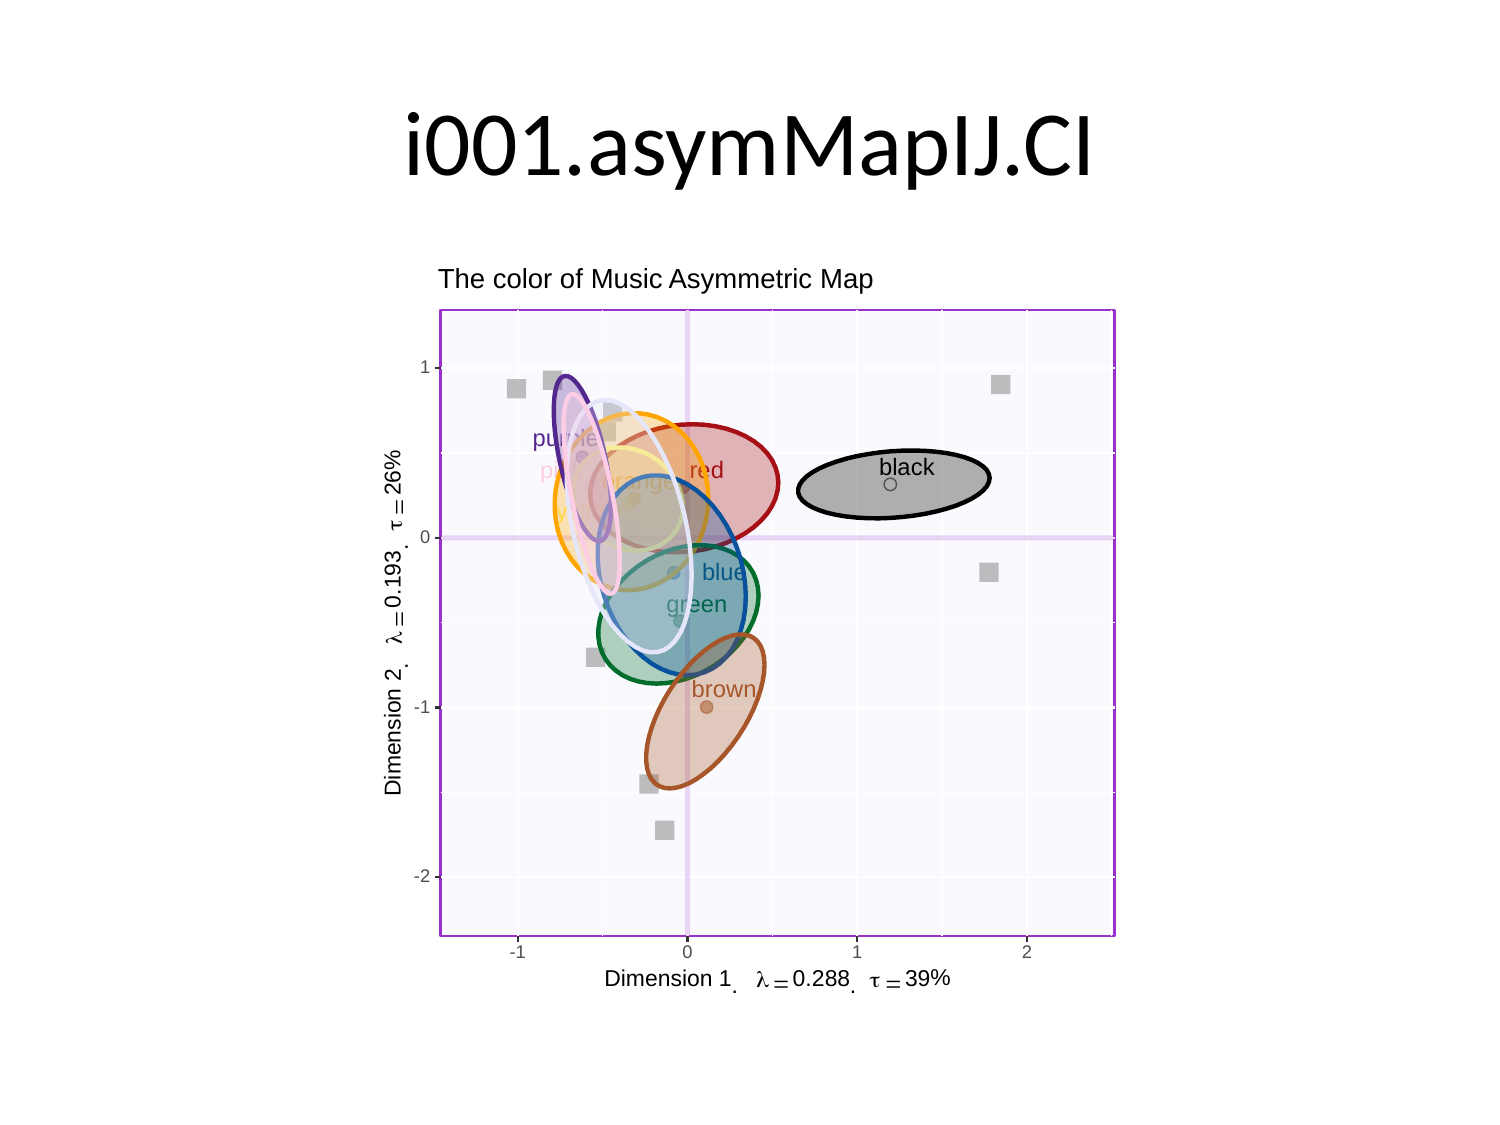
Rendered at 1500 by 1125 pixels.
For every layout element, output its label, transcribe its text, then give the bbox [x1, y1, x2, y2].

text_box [74, 262, 1426, 1006]
title i001.asymMapIJ.CI [75, 45, 1425, 233]
